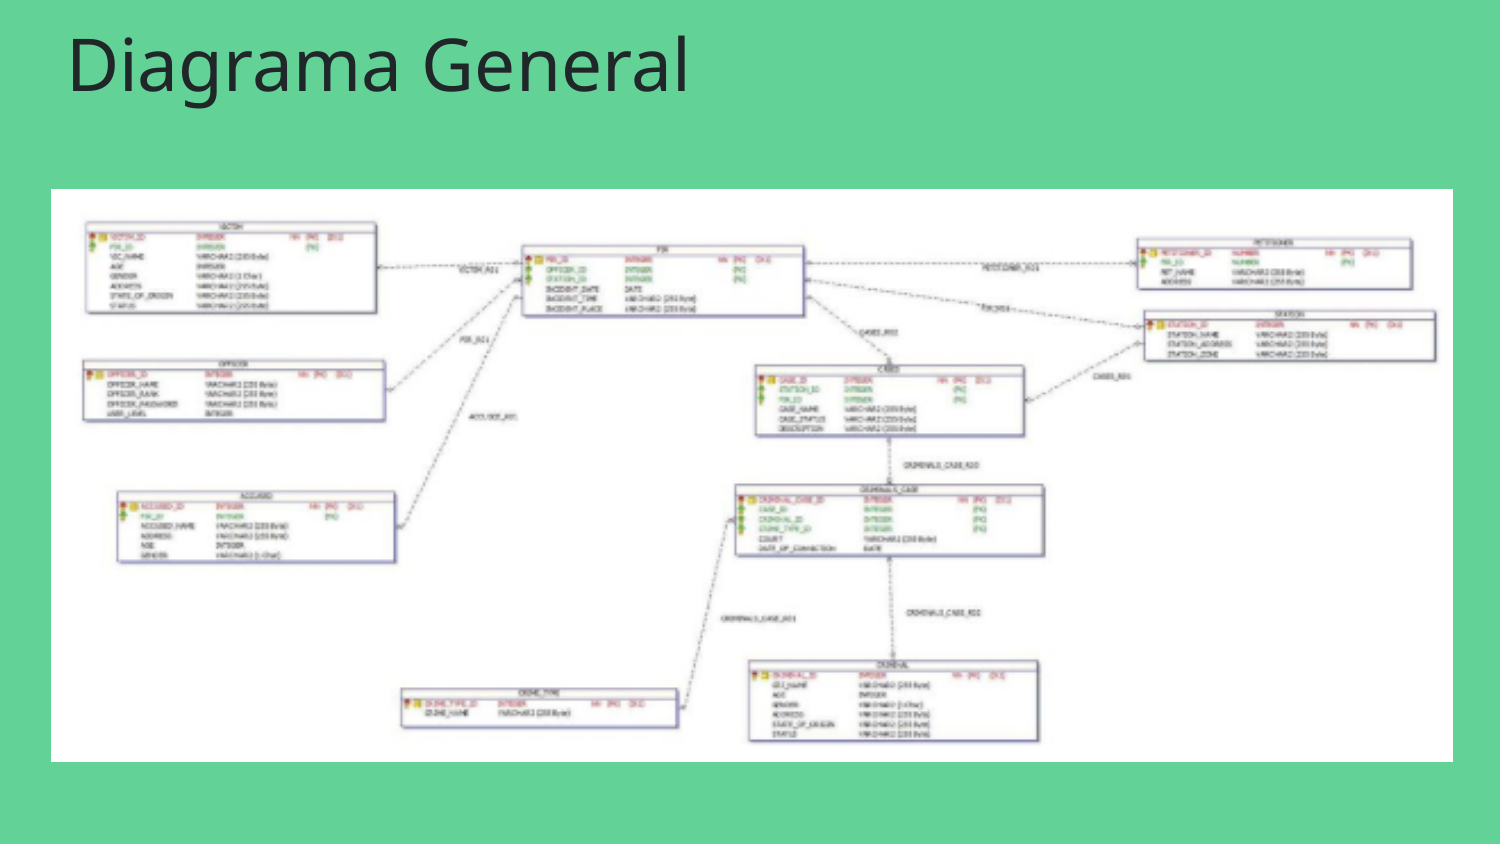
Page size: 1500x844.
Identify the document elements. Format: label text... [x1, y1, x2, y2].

picture [50, 188, 1453, 763]
title Diagrama General [51, 0, 926, 124]
